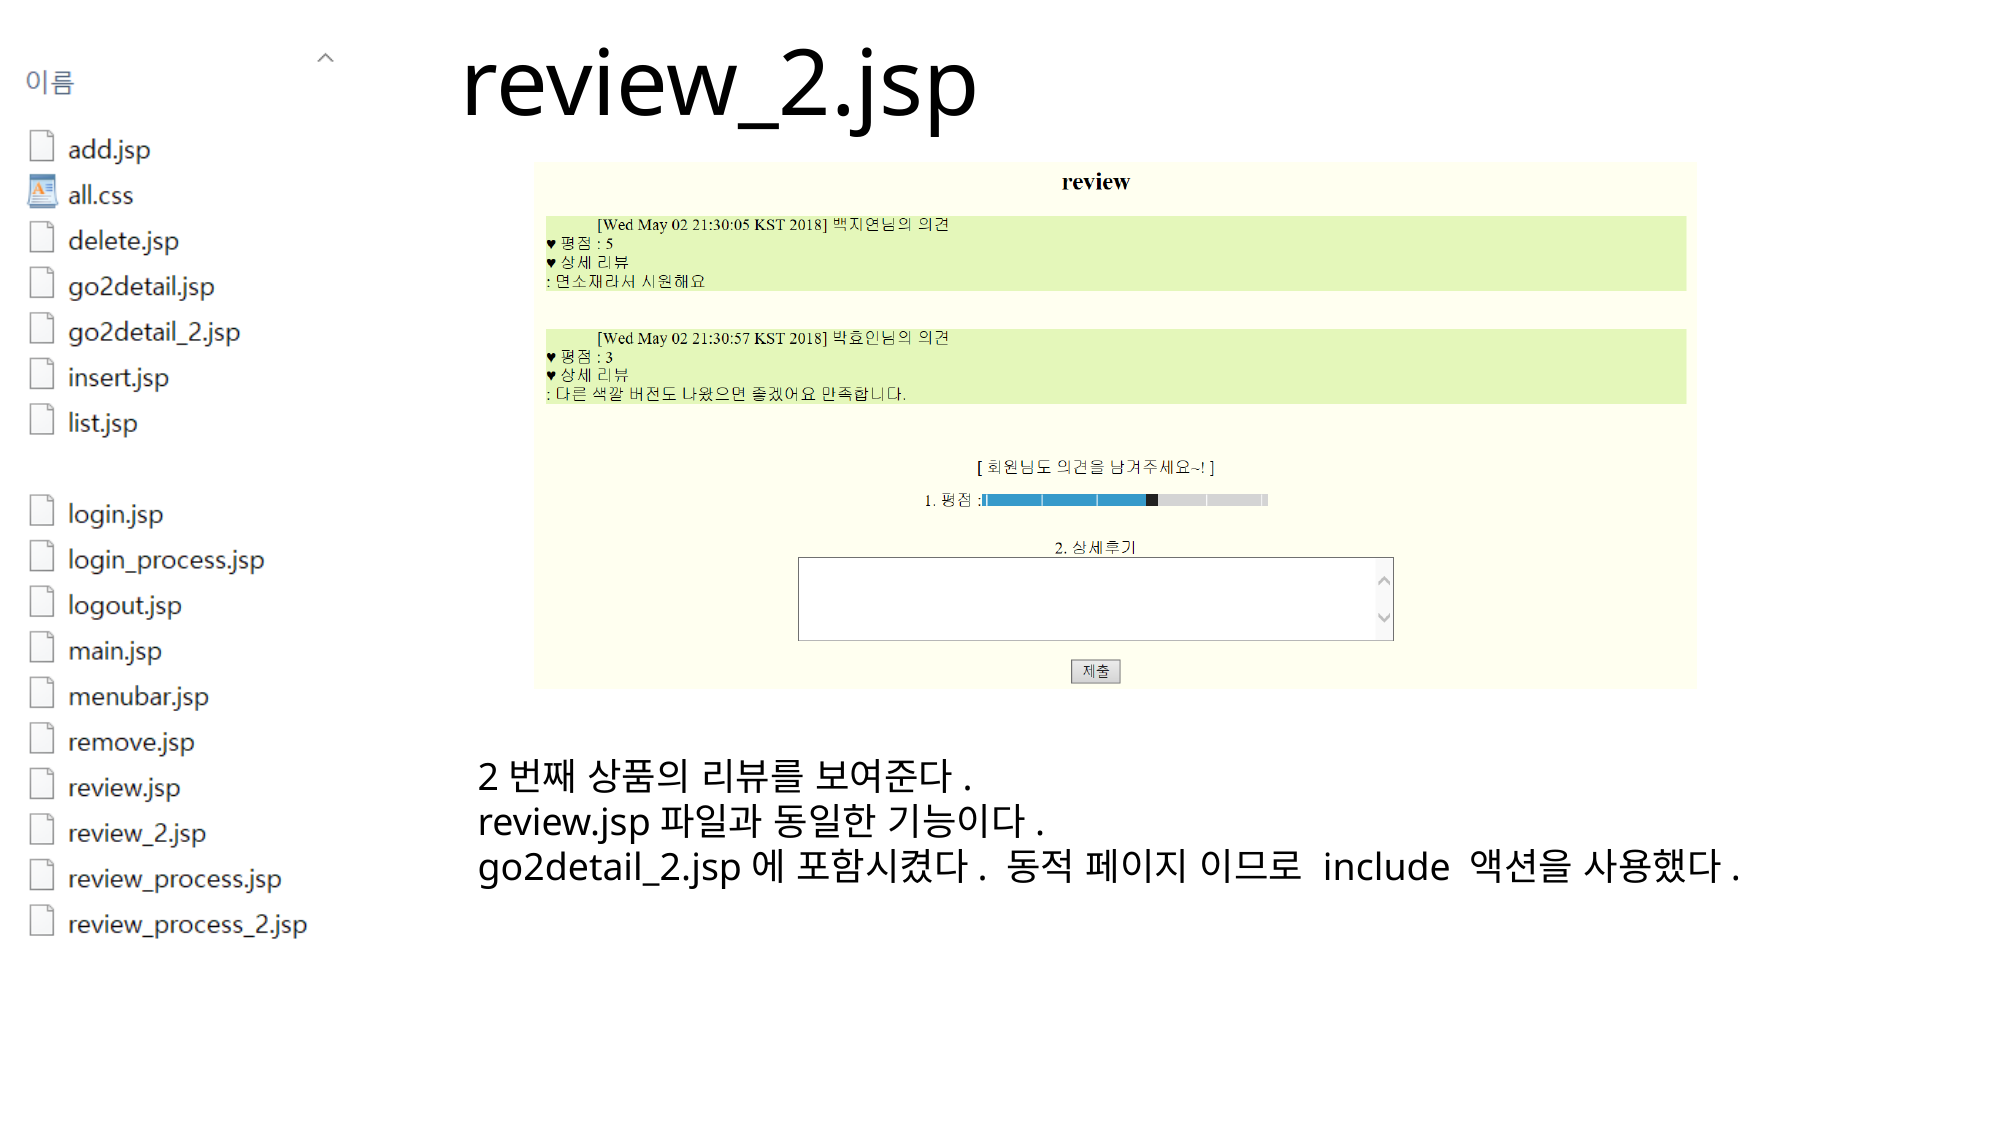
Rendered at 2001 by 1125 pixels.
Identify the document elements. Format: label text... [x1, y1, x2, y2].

picture [534, 162, 1697, 689]
text_box 2번째 상품의 리뷰를 보여준다. review.jsp파일과 동일한 기능이다. go2detail_2.jsp에 포함시켰다. 동적 페이지 이므로 include 액션을 사용했다. [462, 745, 1886, 1005]
picture [0, 49, 335, 964]
title review_2.jsp [445, 0, 2000, 172]
